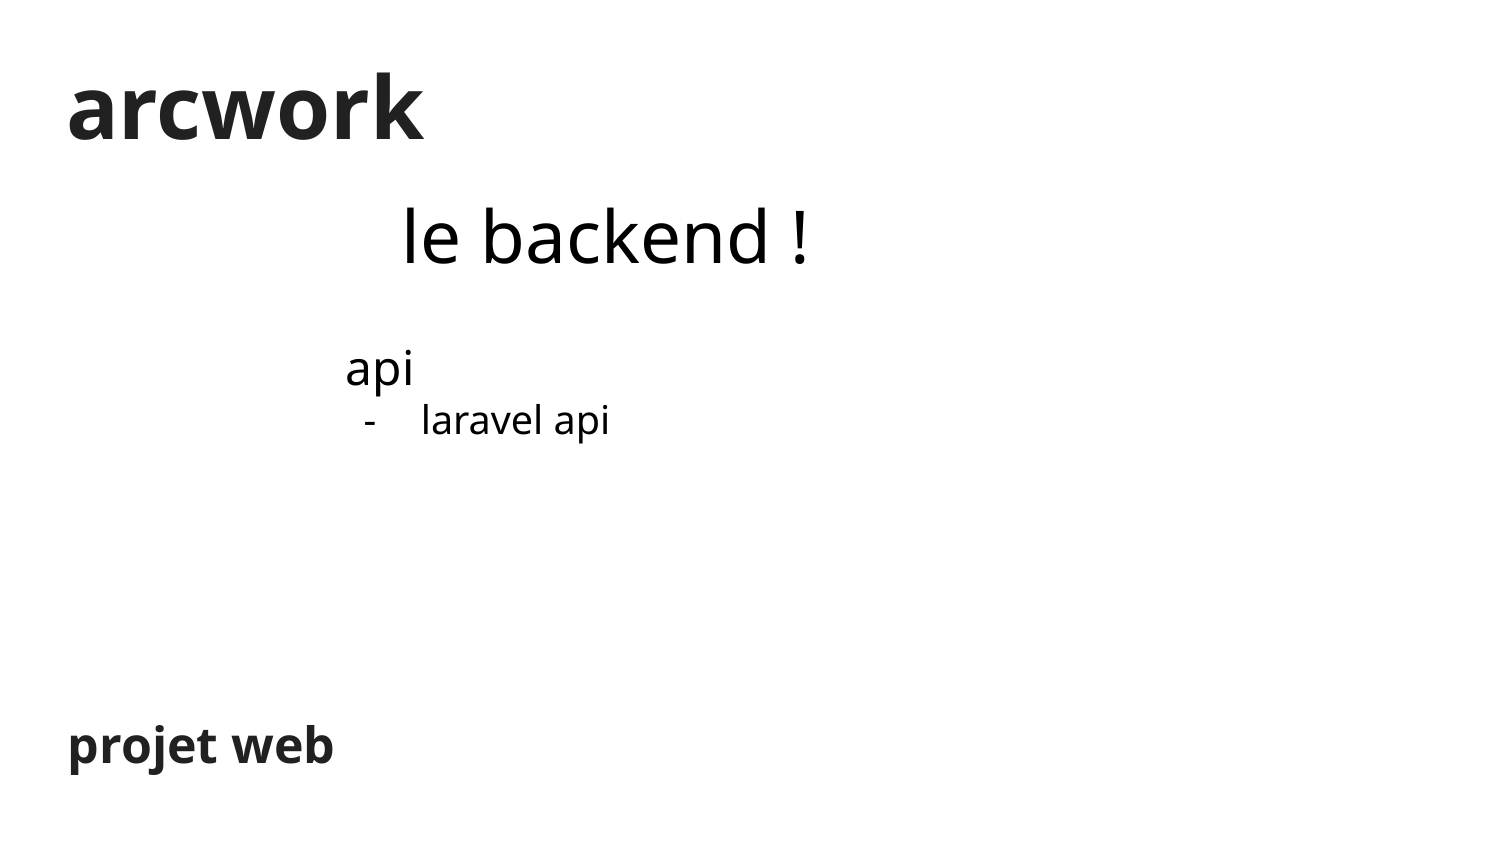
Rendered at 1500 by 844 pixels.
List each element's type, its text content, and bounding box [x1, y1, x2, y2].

text_box le backend ! [386, 176, 1500, 294]
text_box api laravel api [330, 322, 1500, 458]
list projet web [52, 694, 1037, 793]
title arcwork [51, 36, 1449, 478]
